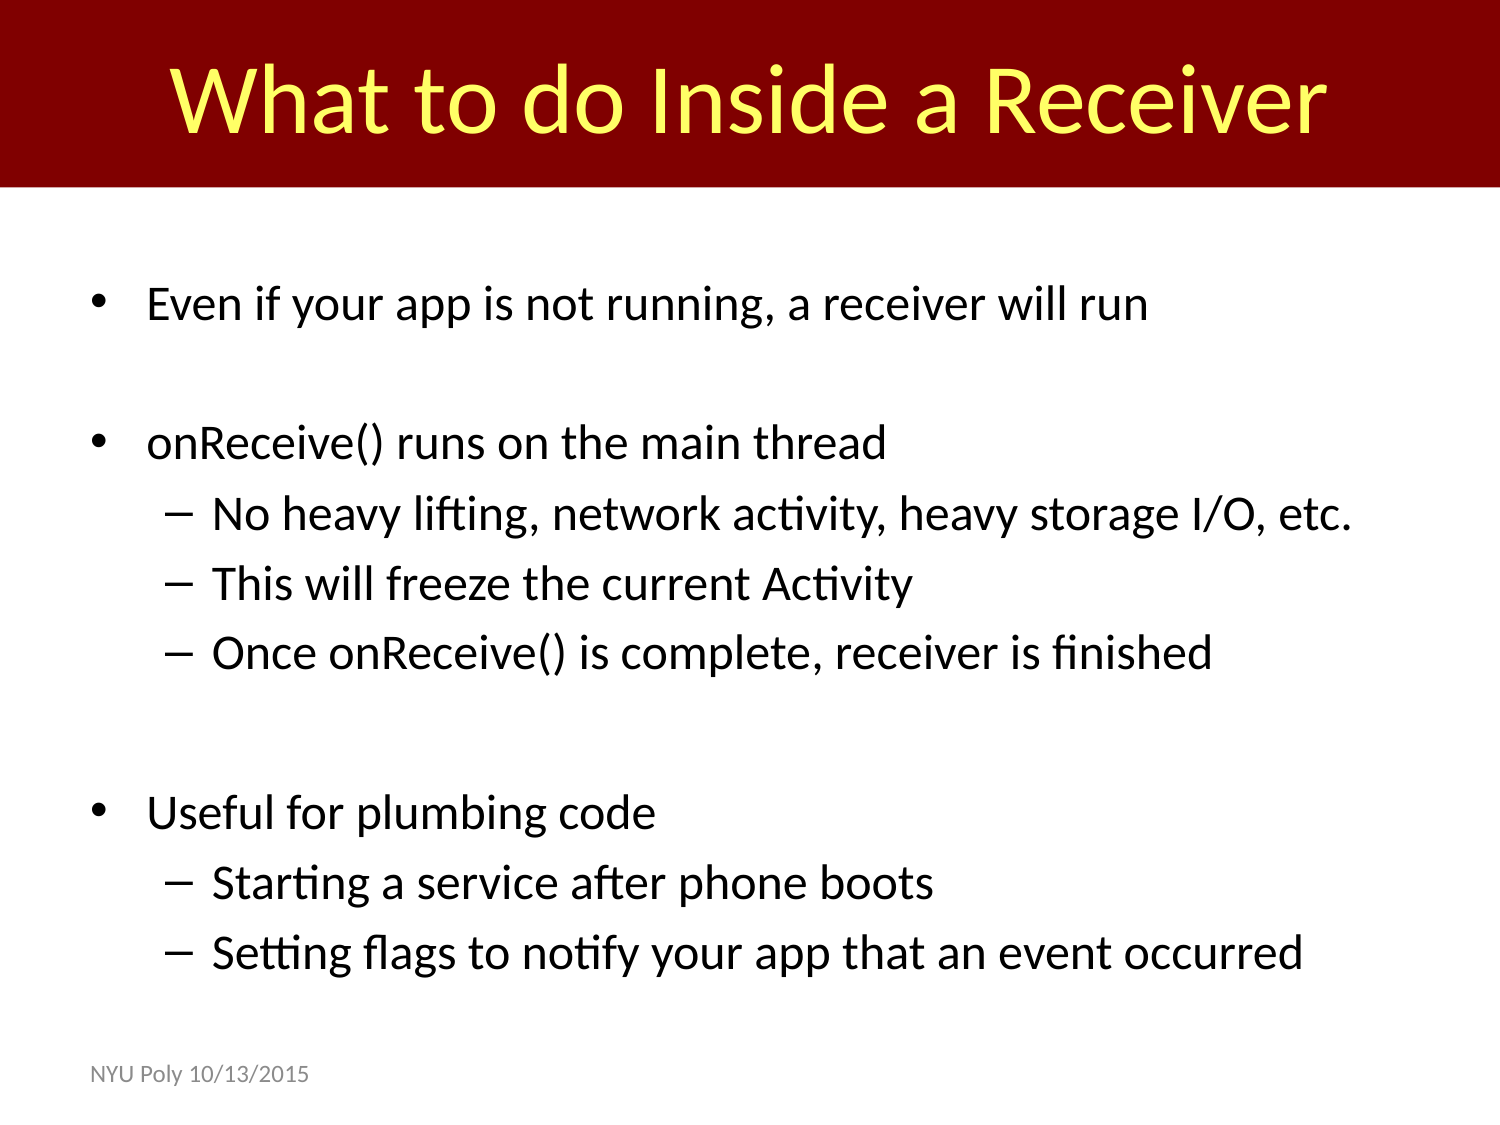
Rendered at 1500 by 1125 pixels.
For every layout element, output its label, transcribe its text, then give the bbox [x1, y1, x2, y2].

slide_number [75, 1042, 425, 1103]
list Even if your app is not running, a receiver will run onReceive() runs on the main thread No heavy lifting, network activity, heavy storage I/O, etc. This will freeze the current Activity Once onReceive() is complete, receiver is finished Useful for plumbing code Starting a service after phone boots Setting flags to notify your app that an event occurred [75, 262, 1425, 1005]
text_box What to do Inside a Receiver [0, 0, 1500, 190]
